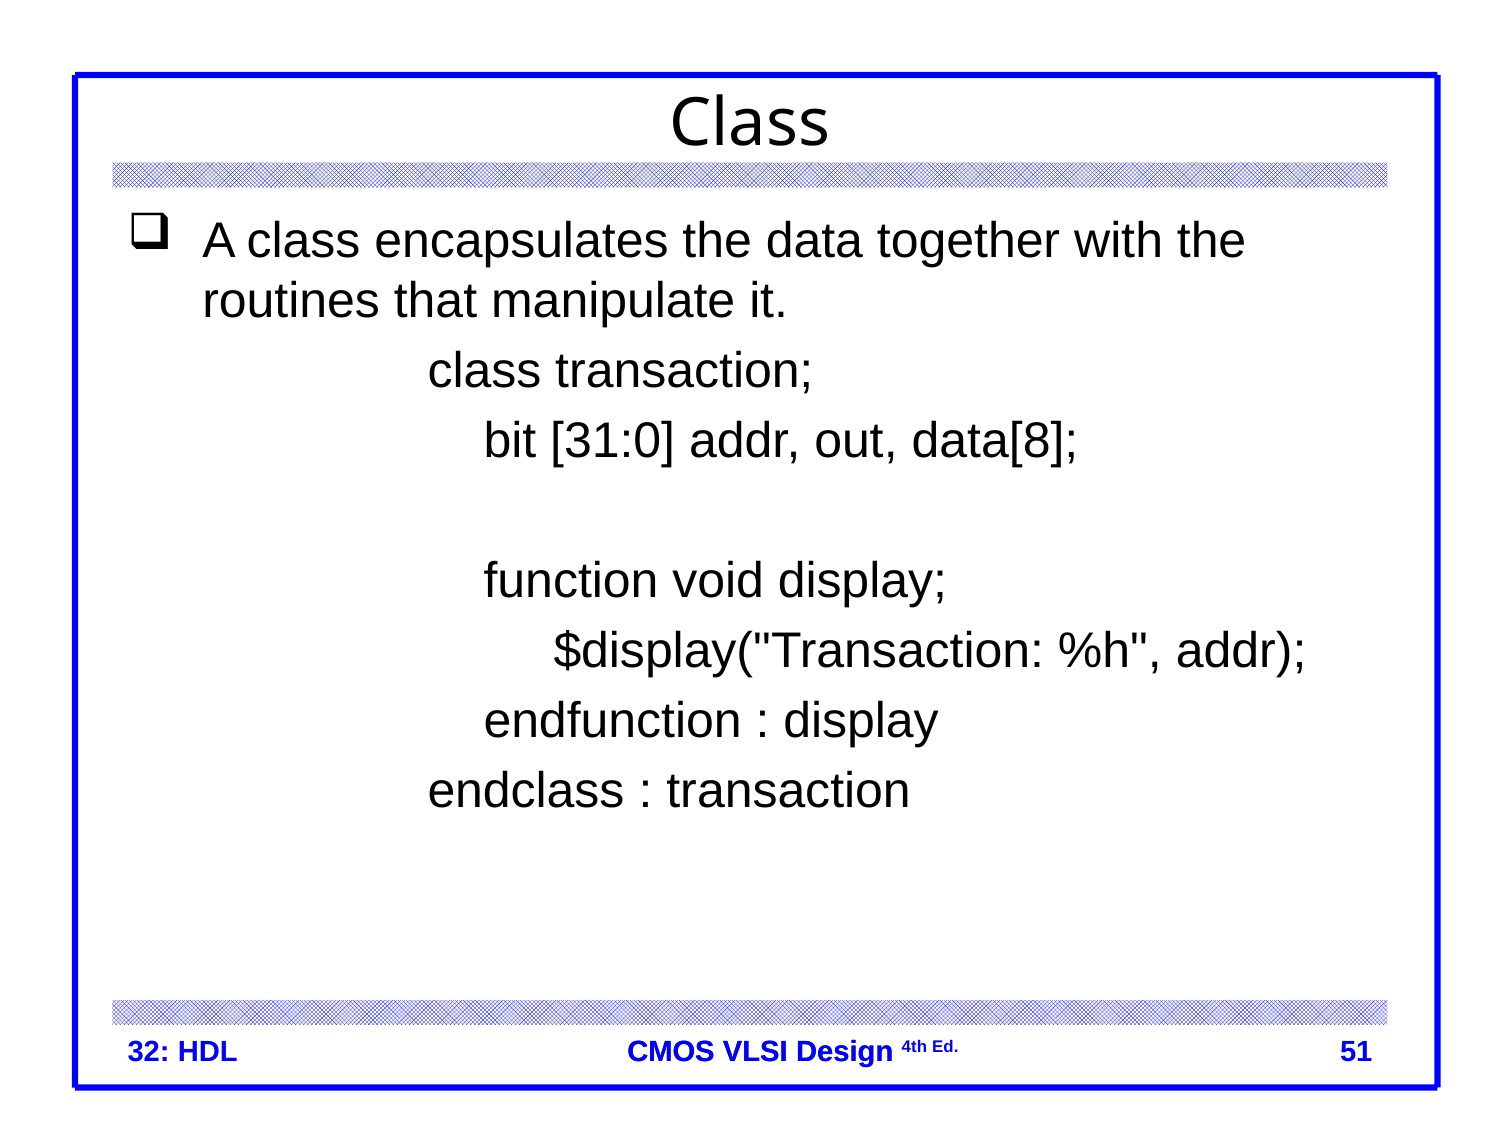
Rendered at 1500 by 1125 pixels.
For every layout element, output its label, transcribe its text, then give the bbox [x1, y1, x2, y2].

title Class [112, 62, 1388, 176]
list A class encapsulates the data together with the routines that manipulate it. class transaction; bit [31:0] addr, out, data[8]; function void display; $display("Transaction: %h", addr); endfunction : display endclass : transaction [112, 199, 1388, 1001]
footer 32: HDL [112, 1024, 1074, 1101]
slide_number 51 [1074, 1024, 1388, 1101]
